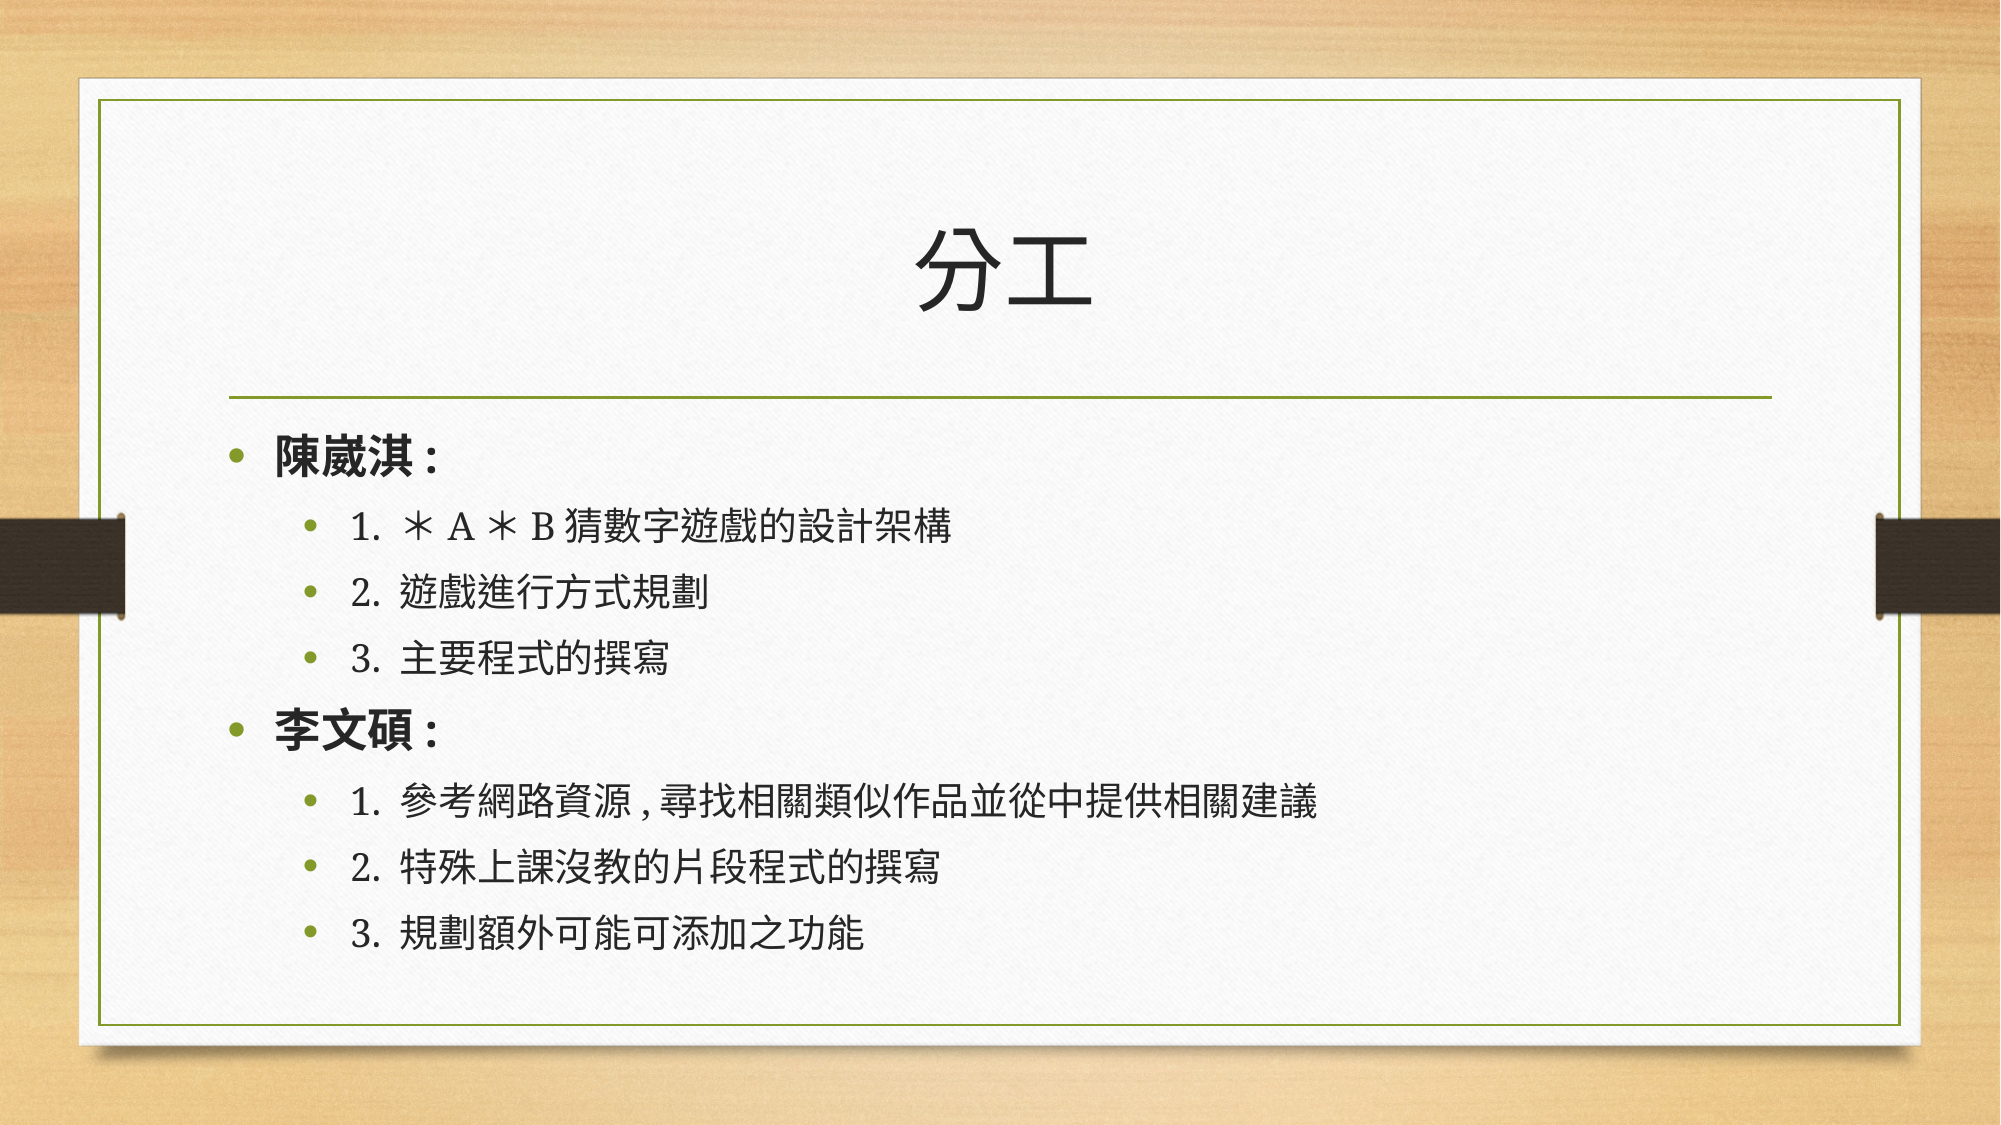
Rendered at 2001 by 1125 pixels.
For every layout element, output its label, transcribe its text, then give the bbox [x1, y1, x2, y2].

picture [0, 0, 2001, 1125]
list 陳崴淇: 1. ＊A＊B猜數字遊戲的設計架構 2. 遊戲進行方式規劃 3. 主要程式的撰寫 李文碩: 1. 參考網路資源,尋找相關類似作品並從中提供相關建議 2. 特殊上課沒教的片段程式的撰寫 3. 規劃額外可能可添加之功能 [212, 419, 1788, 964]
title 分工 [216, 161, 1792, 375]
